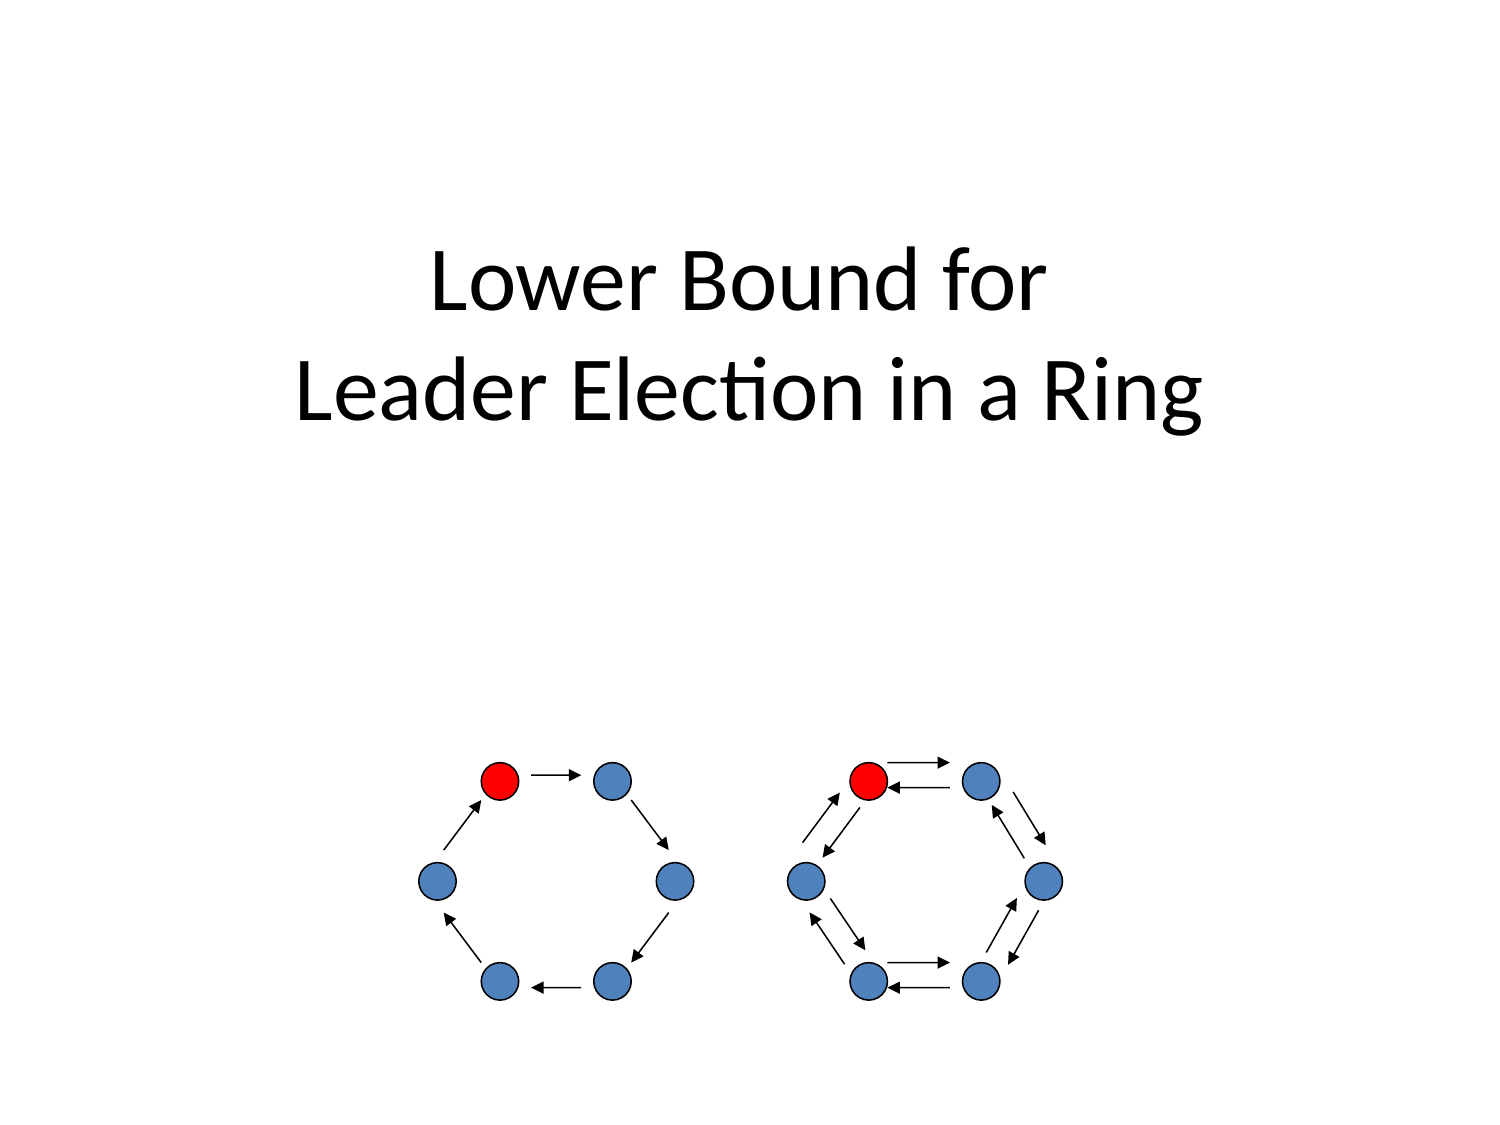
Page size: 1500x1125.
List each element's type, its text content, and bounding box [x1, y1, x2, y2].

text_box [418, 762, 694, 1001]
title Lower Bound for Leader Election in a Ring [75, 45, 1425, 613]
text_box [787, 762, 1063, 1001]
